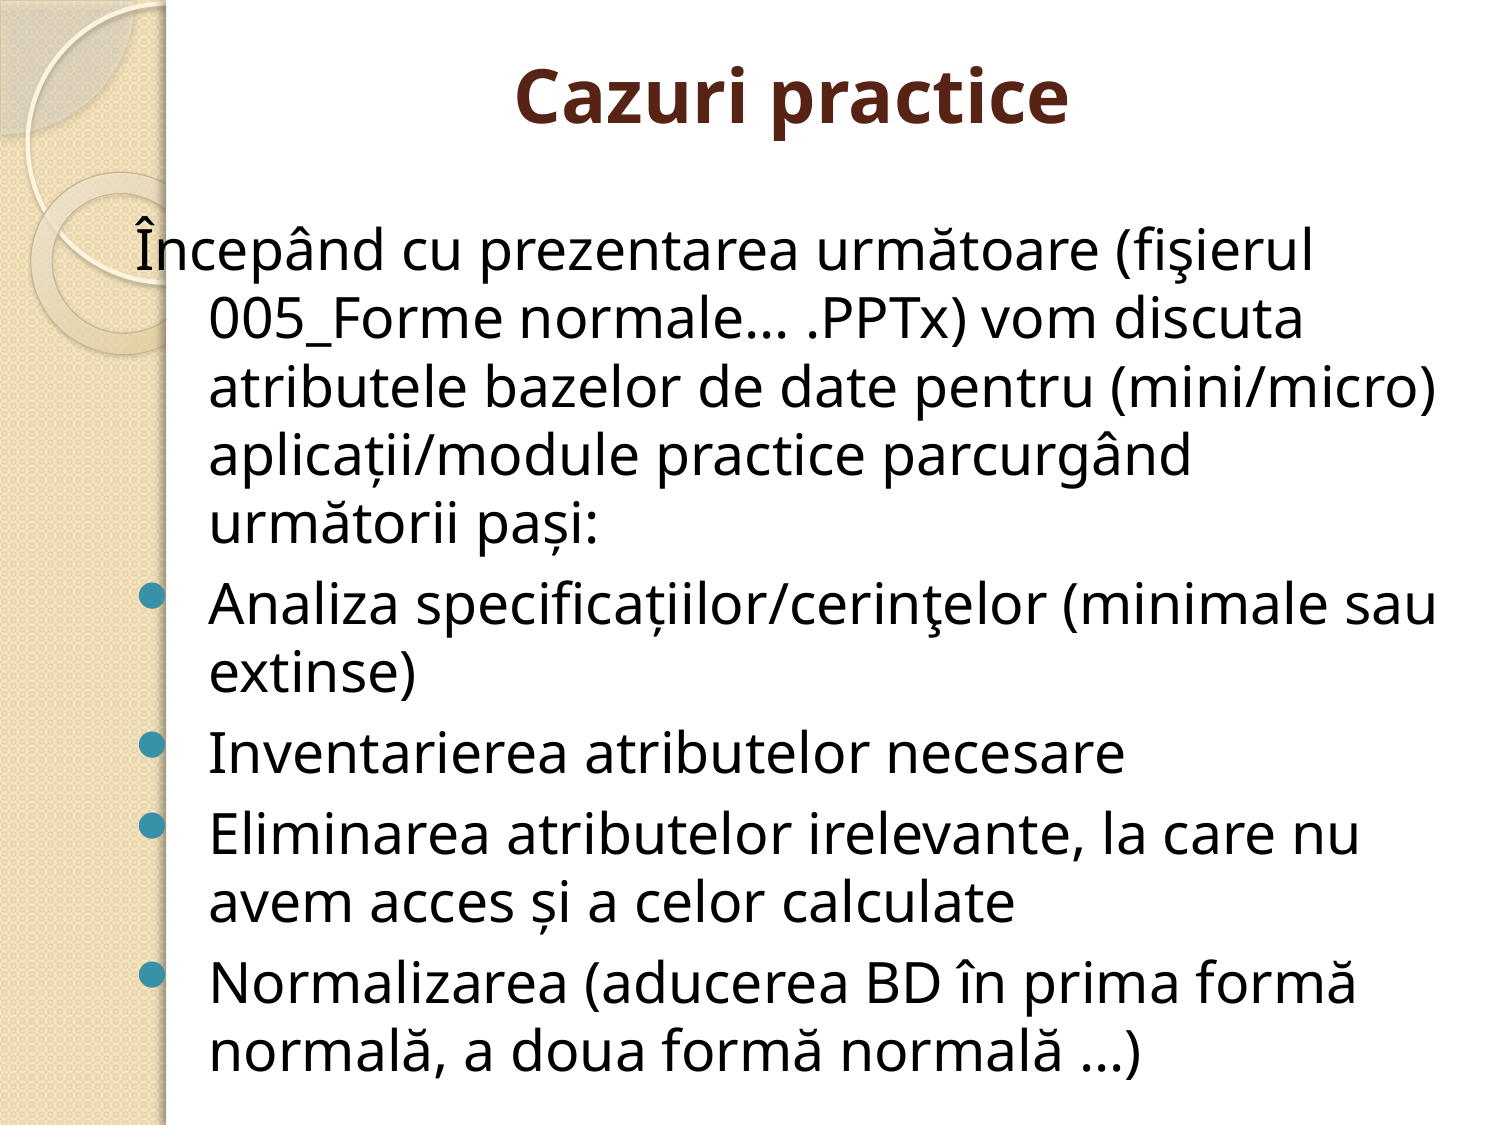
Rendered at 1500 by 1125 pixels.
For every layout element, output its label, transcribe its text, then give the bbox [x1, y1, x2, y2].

title Cazuri practice [177, 0, 1408, 188]
list Începând cu prezentarea următoare (fişierul 005_Forme normale... .PPTx) vom discuta atributele bazelor de date pentru (mini/micro) aplicaţii/module practice parcurgând următorii paşi: Analiza specificaţiilor/cerinţelor (minimale sau extinse) Inventarierea atributelor necesare Eliminarea atributelor irelevante, la care nu avem acces şi a celor calculate Normalizarea (aducerea BD în prima formă normală, a doua formă normală ...) [107, 205, 1466, 1100]
